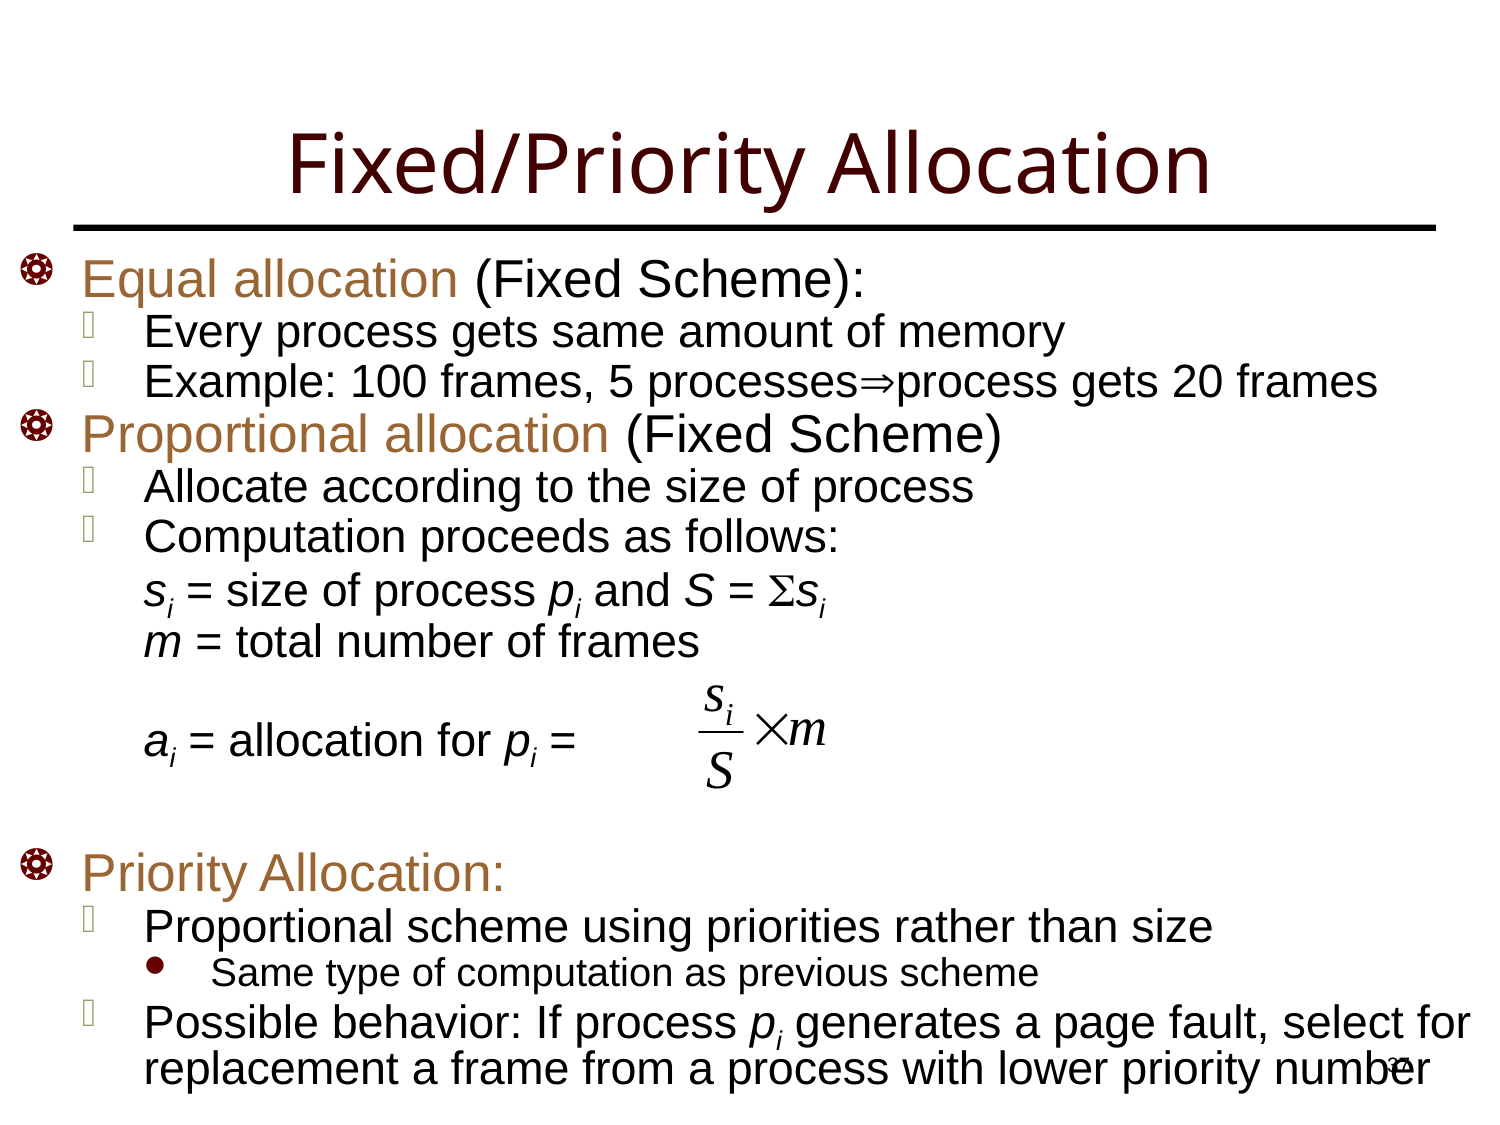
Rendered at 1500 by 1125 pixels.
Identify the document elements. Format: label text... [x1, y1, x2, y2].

title Fixed/Priority Allocation [74, 66, 1427, 218]
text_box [689, 659, 836, 801]
list Equal allocation (Fixed Scheme): Every process gets same amount of memory Example: 100 frames, 5 processesprocess gets 20 frames Proportional allocation (Fixed Scheme) Allocate according to the size of process Computation proceeds as follows: si = size of process pi and S = si m = total number of frames ai = allocation for pi = Priority Allocation: Proportional scheme using priorities rather than size Same type of computation as previous scheme Possible behavior: If process pi generates a page fault, select for replacement a frame from a process with lower priority number [0, 248, 1500, 1125]
slide_number 36 [1112, 1043, 1426, 1120]
